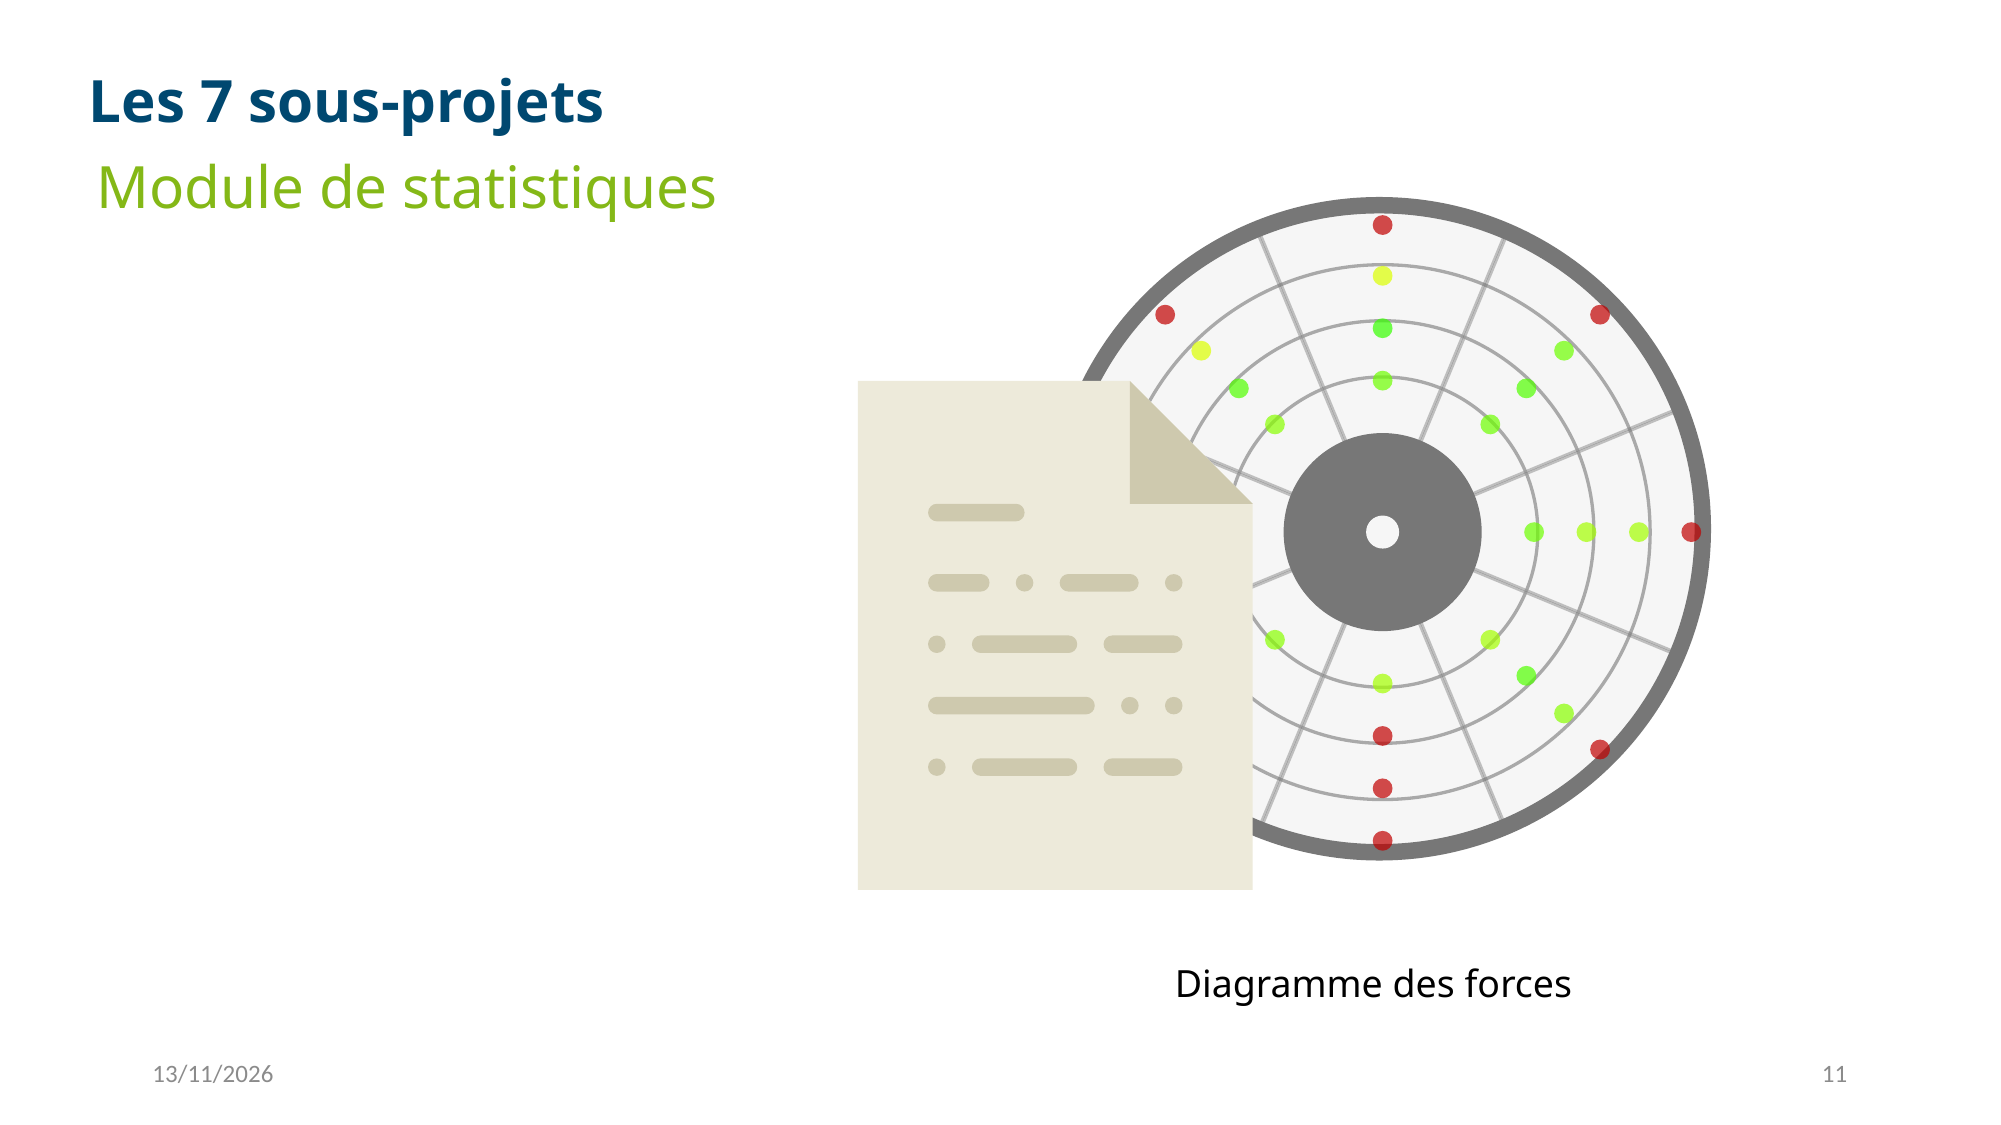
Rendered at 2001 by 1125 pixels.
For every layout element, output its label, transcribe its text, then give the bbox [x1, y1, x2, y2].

slide_number 11 [1412, 1042, 1863, 1103]
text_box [1029, 179, 1727, 876]
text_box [820, 344, 1287, 924]
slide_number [137, 1042, 588, 1103]
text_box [72, 56, 741, 229]
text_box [1149, 952, 1598, 1014]
